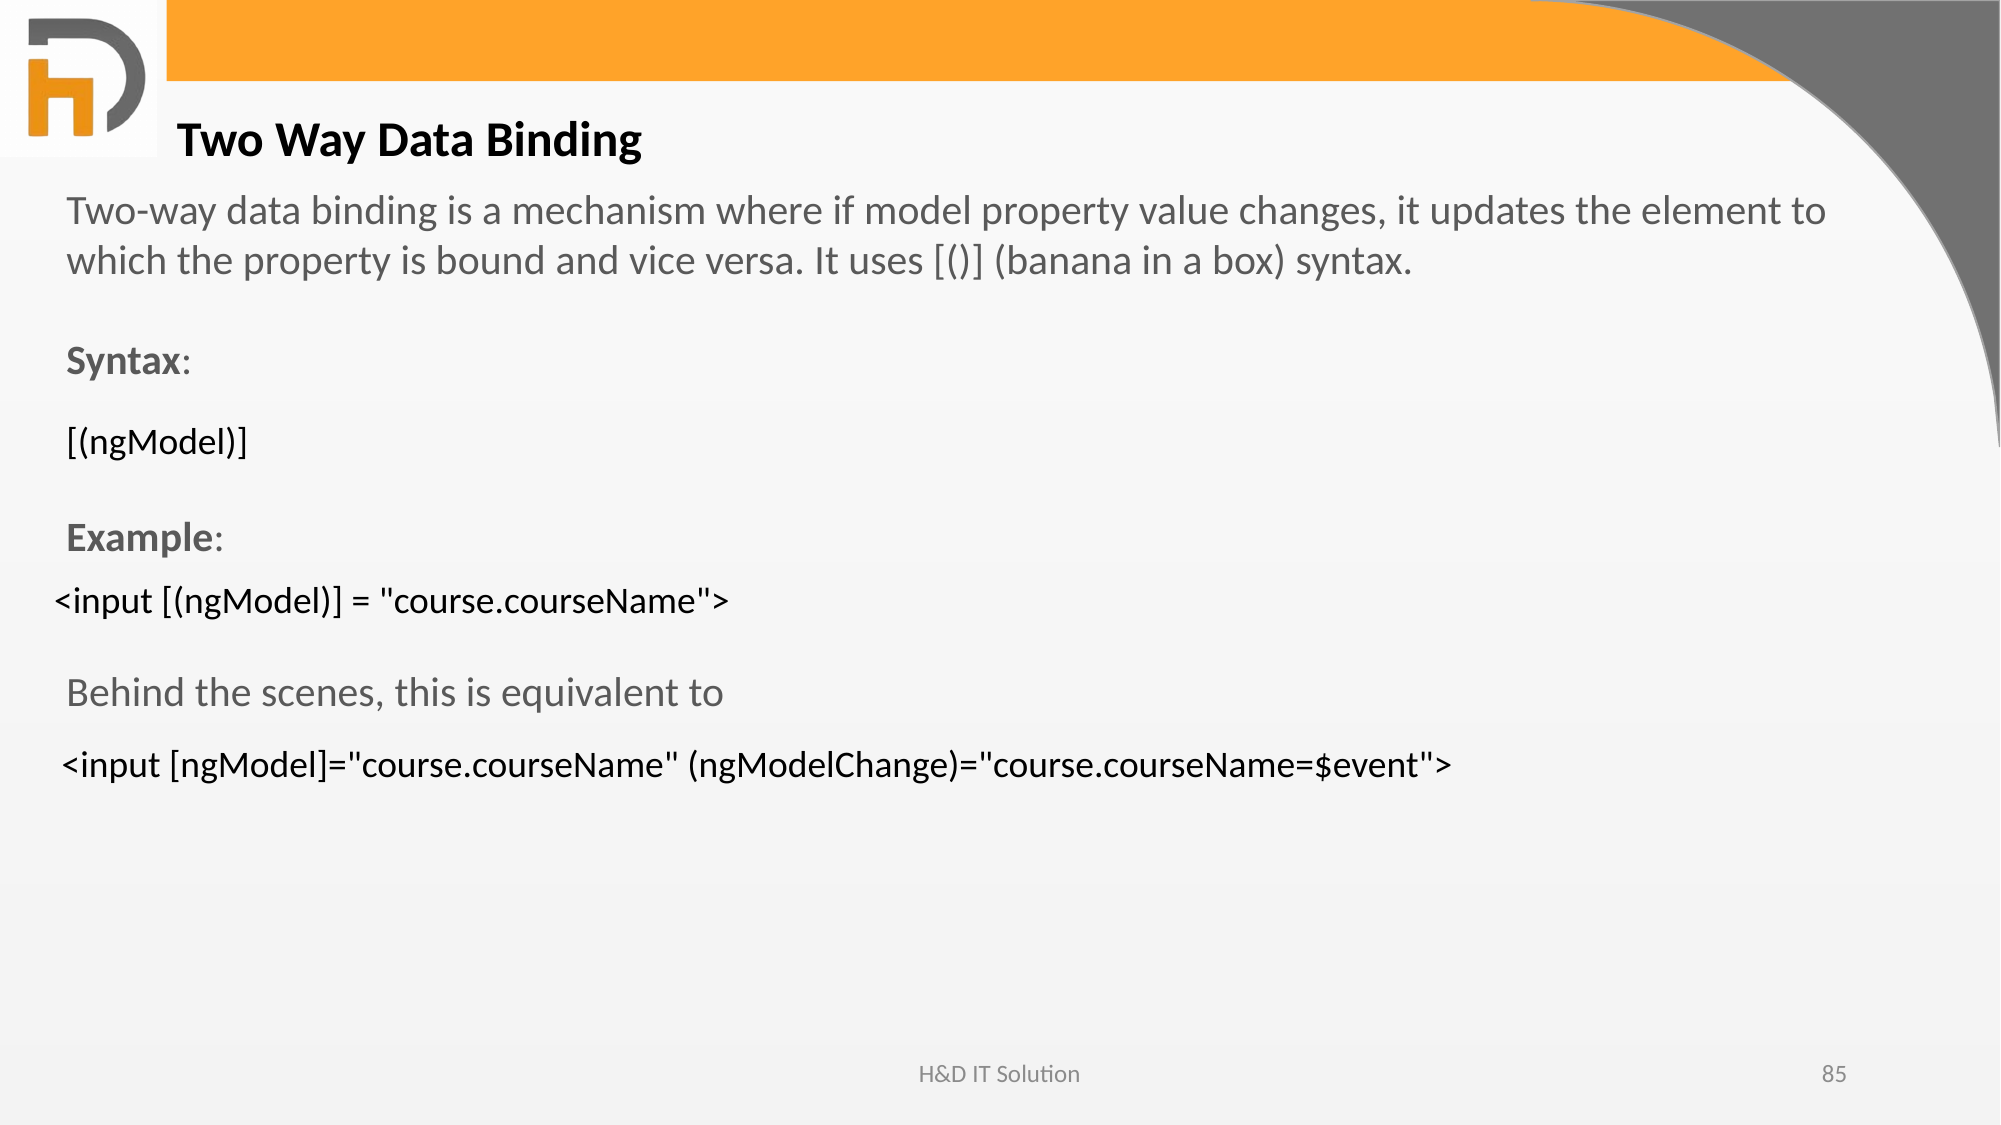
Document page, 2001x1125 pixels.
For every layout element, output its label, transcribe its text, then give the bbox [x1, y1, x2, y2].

slide_number 85 [1412, 1042, 1863, 1103]
picture [0, 0, 157, 157]
text_box Behind the scenes, this is equivalent to [51, 656, 1053, 722]
text_box [(ngModel)] [51, 409, 1053, 470]
text_box <input [ngModel]="course.courseName" (ngModelChange)="course.courseName=$event"> [46, 732, 1863, 793]
footer H&D IT Solution [662, 1042, 1338, 1103]
text_box Two-way data binding is a mechanism where if model property value changes, it updates the element to which the property is bound and vice versa. It uses [()] (banana in a box) syntax. Syntax: [51, 175, 1899, 391]
text_box <input [(ngModel)] = "course.courseName"> [39, 568, 1040, 629]
text_box Example: [51, 501, 1053, 567]
text_box Two Way Data Binding [162, 99, 1163, 175]
